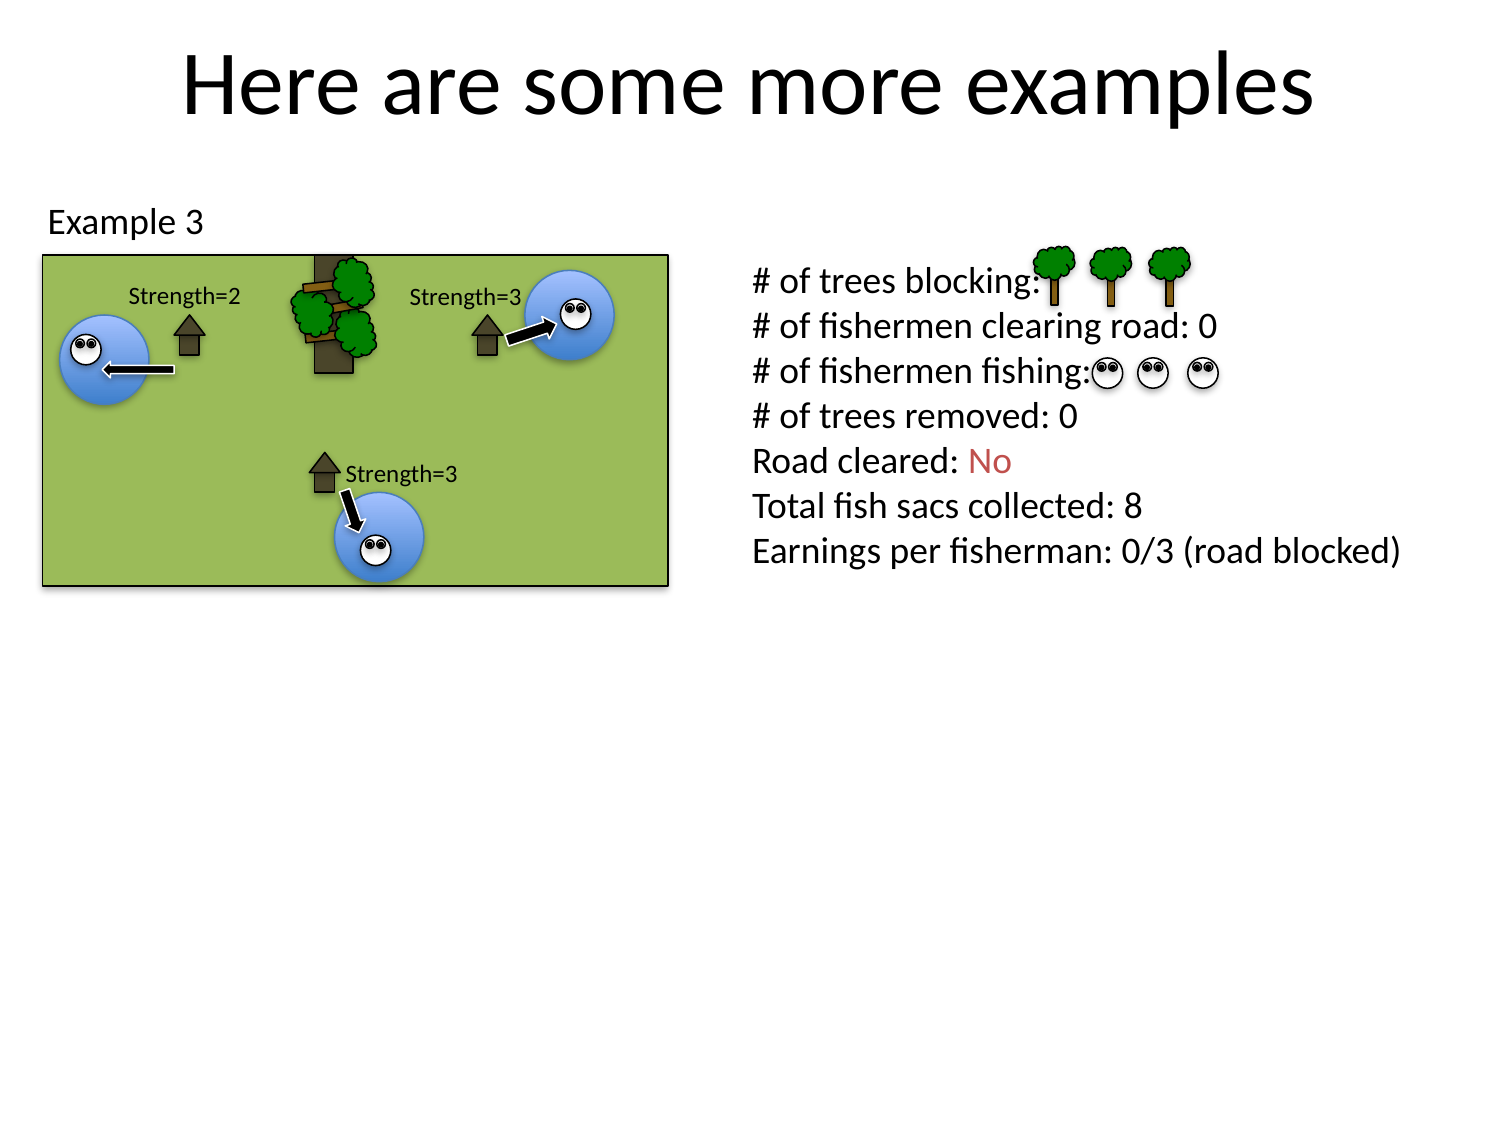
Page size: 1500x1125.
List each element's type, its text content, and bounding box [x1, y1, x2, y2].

text_box [507, 315, 555, 347]
text_box [58, 314, 150, 406]
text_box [1137, 357, 1169, 389]
text_box # of trees blocking: # of fishermen clearing road: 0 # of fishermen fishing: # of trees removed: 0 Road cleared: No Total fish sacs collected: 8 Earnings per fisherman: 0/3 (road blocked) [737, 248, 1418, 578]
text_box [471, 314, 504, 356]
text_box [524, 269, 615, 361]
text_box Example 3 [32, 189, 219, 250]
text_box [103, 360, 175, 379]
text_box Strength=3 [394, 273, 537, 319]
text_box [1148, 247, 1191, 307]
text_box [1089, 247, 1132, 307]
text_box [1187, 357, 1219, 389]
text_box [333, 495, 425, 583]
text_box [309, 452, 341, 493]
text_box Strength=3 [330, 449, 473, 495]
title Here are some more examples [74, 0, 1425, 173]
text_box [173, 314, 206, 356]
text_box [302, 274, 353, 346]
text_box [1092, 357, 1123, 389]
text_box [42, 254, 669, 587]
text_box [360, 534, 392, 566]
text_box Strength=2 [113, 271, 256, 317]
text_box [313, 249, 364, 320]
text_box [341, 487, 367, 534]
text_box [315, 324, 366, 370]
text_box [1033, 246, 1076, 306]
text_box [560, 298, 592, 330]
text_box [70, 334, 102, 366]
